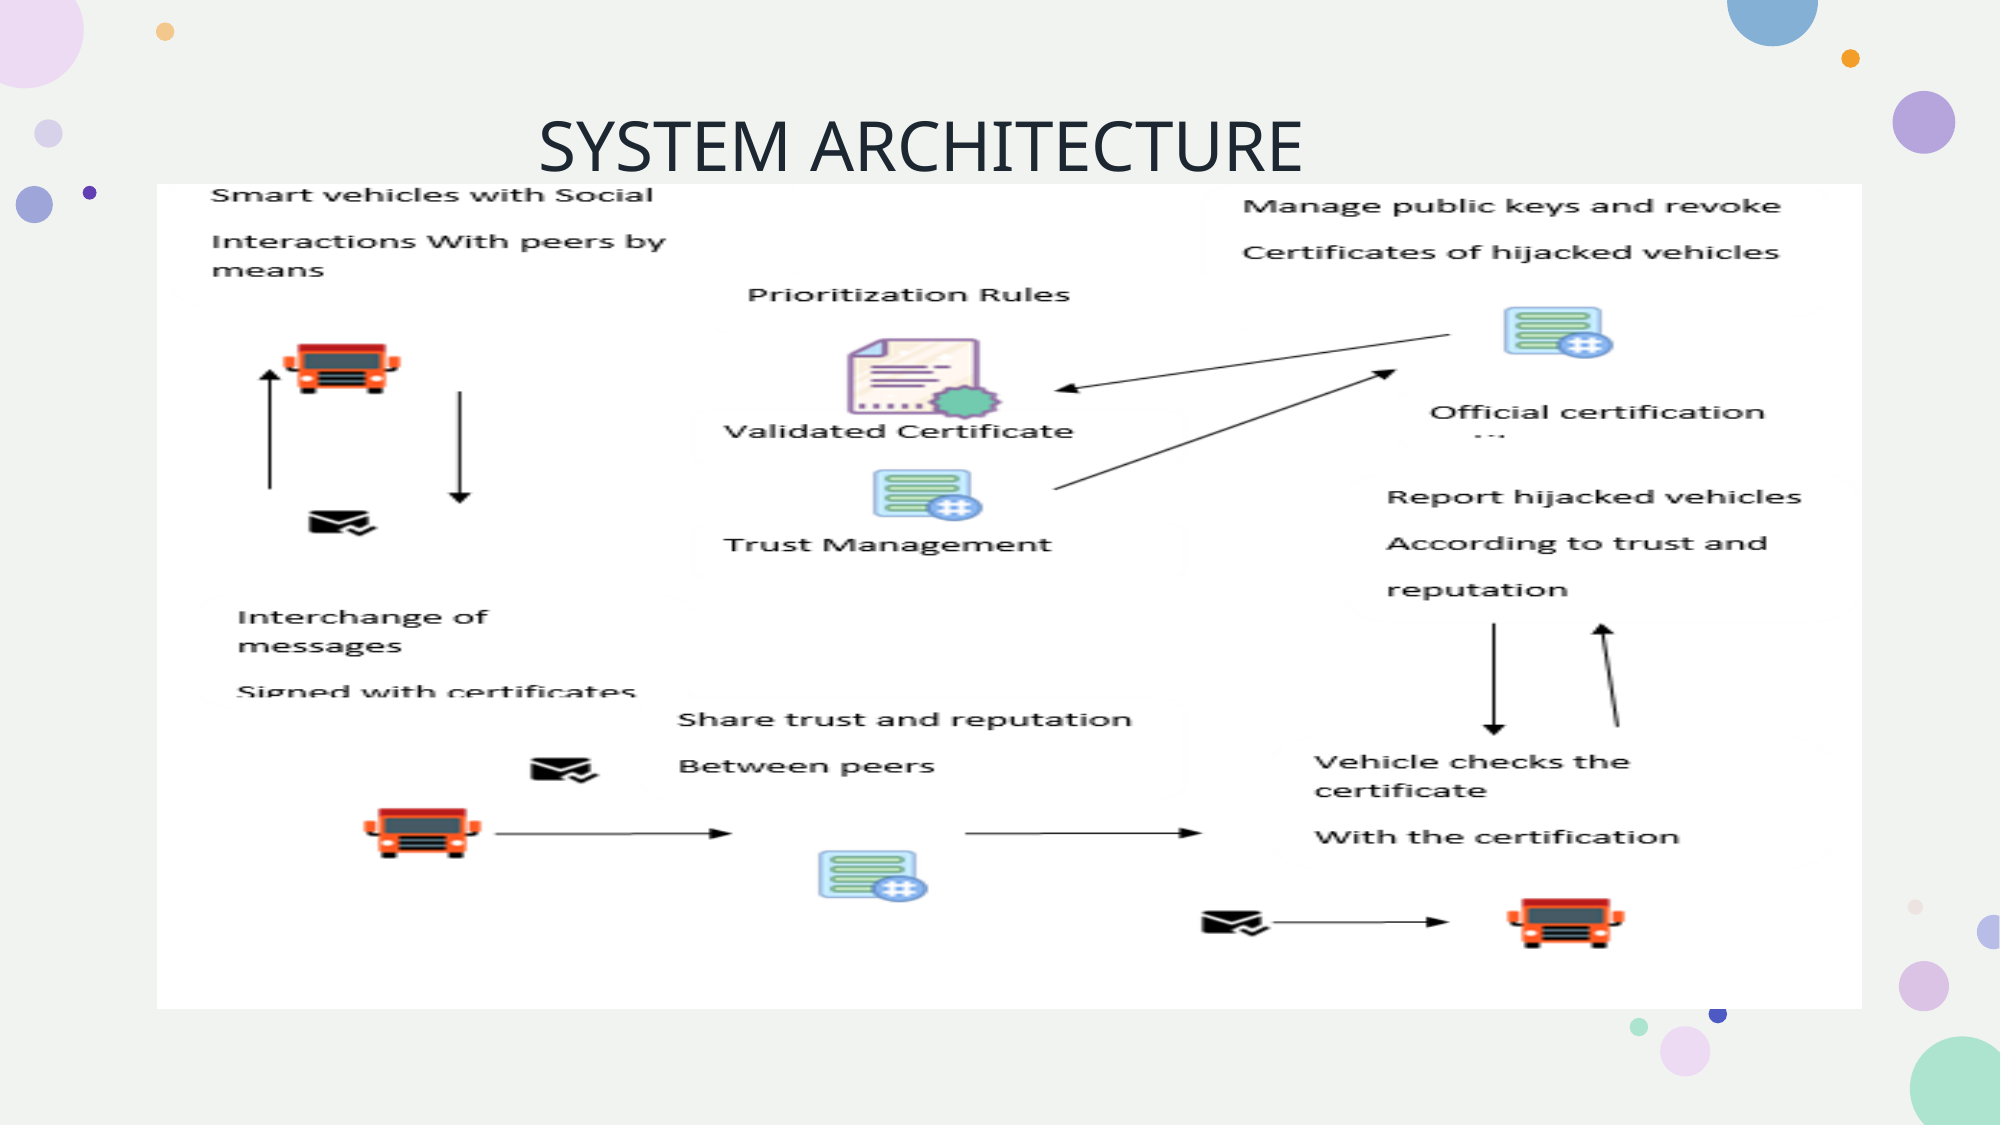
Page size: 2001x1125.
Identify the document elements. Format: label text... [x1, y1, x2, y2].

text_box SYSTEM ARCHITECTURE [127, 59, 1877, 195]
picture [157, 184, 1862, 1010]
